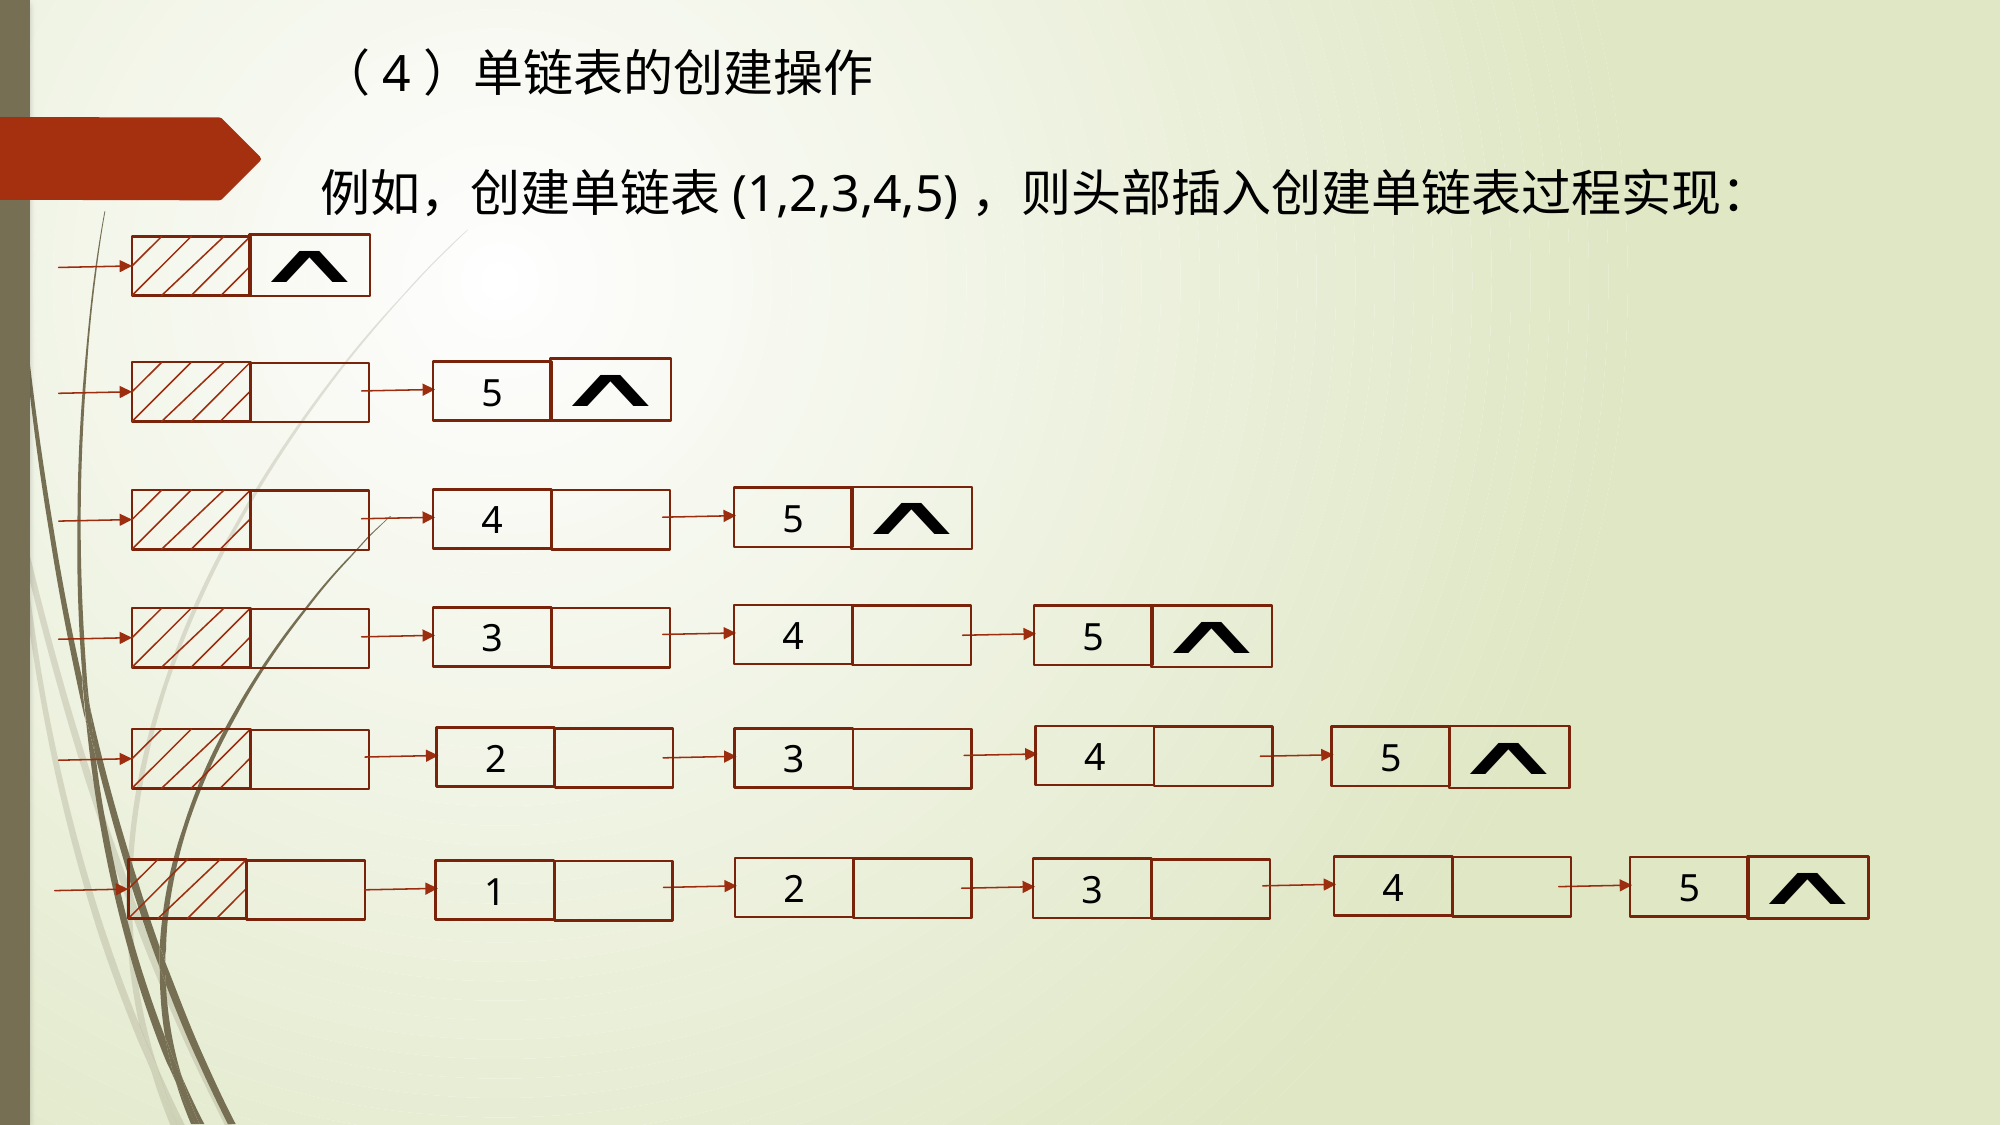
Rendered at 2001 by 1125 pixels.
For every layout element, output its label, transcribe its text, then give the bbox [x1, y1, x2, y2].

text_box [1153, 725, 1274, 787]
text_box [1150, 858, 1271, 920]
text_box 5 [733, 486, 850, 548]
text_box 1 [434, 859, 555, 921]
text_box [191, 489, 251, 550]
text_box [251, 608, 370, 669]
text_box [161, 728, 191, 789]
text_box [131, 236, 160, 296]
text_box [131, 607, 161, 668]
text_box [157, 859, 186, 919]
text_box 5 [1033, 604, 1150, 666]
text_box [553, 860, 674, 922]
text_box 4 [1034, 725, 1153, 786]
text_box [127, 859, 157, 919]
text_box [852, 857, 973, 919]
text_box 3 [1032, 857, 1153, 919]
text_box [131, 361, 161, 422]
text_box [251, 362, 370, 423]
text_box [247, 859, 366, 921]
text_box [251, 729, 370, 790]
text_box （4）单链表的创建操作 例如，创建单链表(1,2,3,4,5)，则头部插入创建单链表过程实现： [305, 33, 1890, 229]
text_box [550, 607, 671, 669]
text_box 5 [1629, 856, 1746, 918]
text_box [191, 728, 251, 789]
text_box 3 [733, 727, 854, 789]
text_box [131, 728, 161, 789]
text_box [852, 728, 973, 790]
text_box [131, 489, 161, 550]
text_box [187, 859, 247, 919]
text_box [550, 489, 671, 551]
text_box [161, 361, 191, 422]
text_box 4 [432, 488, 553, 550]
text_box 2 [435, 726, 556, 788]
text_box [191, 607, 251, 668]
text_box [251, 489, 370, 551]
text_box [161, 236, 190, 296]
text_box 5 [432, 360, 549, 422]
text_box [161, 489, 191, 550]
text_box 5 [1330, 725, 1448, 787]
text_box 3 [432, 606, 553, 668]
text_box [191, 361, 251, 422]
text_box [1451, 856, 1572, 918]
text_box [554, 727, 674, 789]
text_box 4 [733, 604, 851, 665]
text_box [161, 607, 191, 668]
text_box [191, 236, 251, 296]
text_box 2 [734, 857, 852, 918]
text_box 4 [1333, 855, 1454, 917]
text_box [851, 604, 972, 666]
